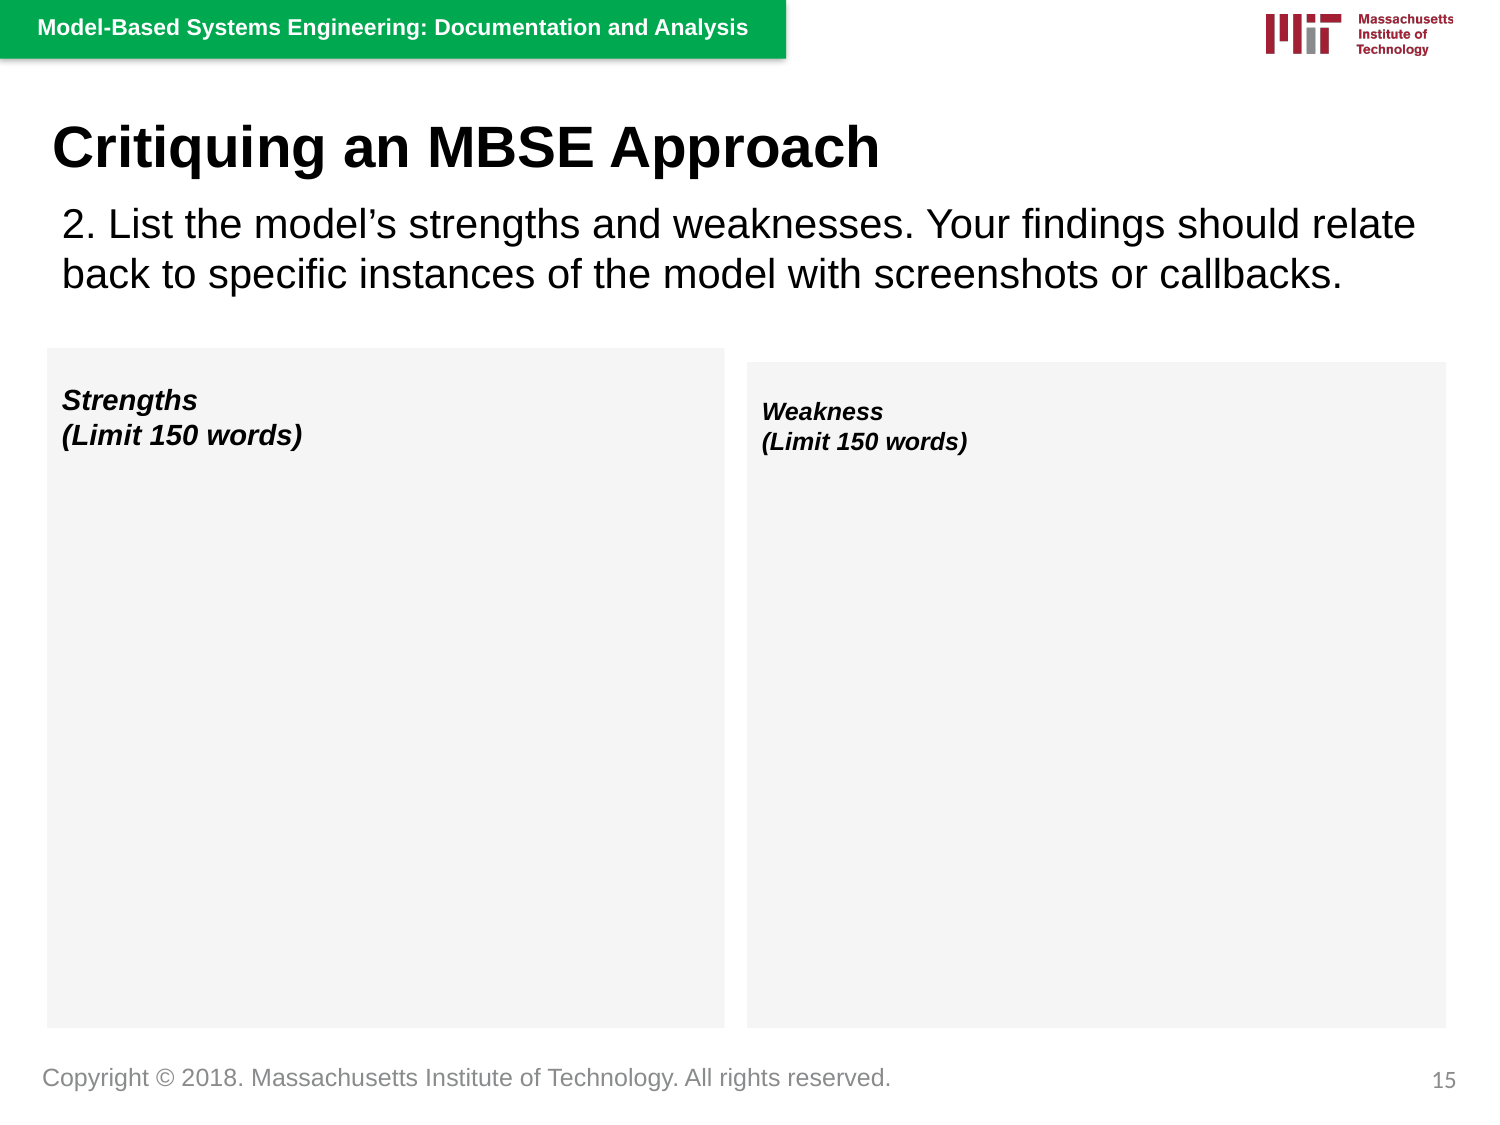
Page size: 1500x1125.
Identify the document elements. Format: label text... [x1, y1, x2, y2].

picture [1266, 14, 1454, 56]
text_box [47, 1029, 725, 1086]
text_box 2. List the model’s strengths and weaknesses. Your findings should relate back to specific instances of the model with screenshots or callbacks. [47, 189, 1446, 361]
text_box Strengths (Limit 150 words) [47, 348, 725, 1029]
slide_number 15 [1121, 1055, 1472, 1116]
text_box Critiquing an MBSE Approach [37, 101, 1249, 189]
text_box Weakness (Limit 150 words) [747, 362, 1447, 1029]
